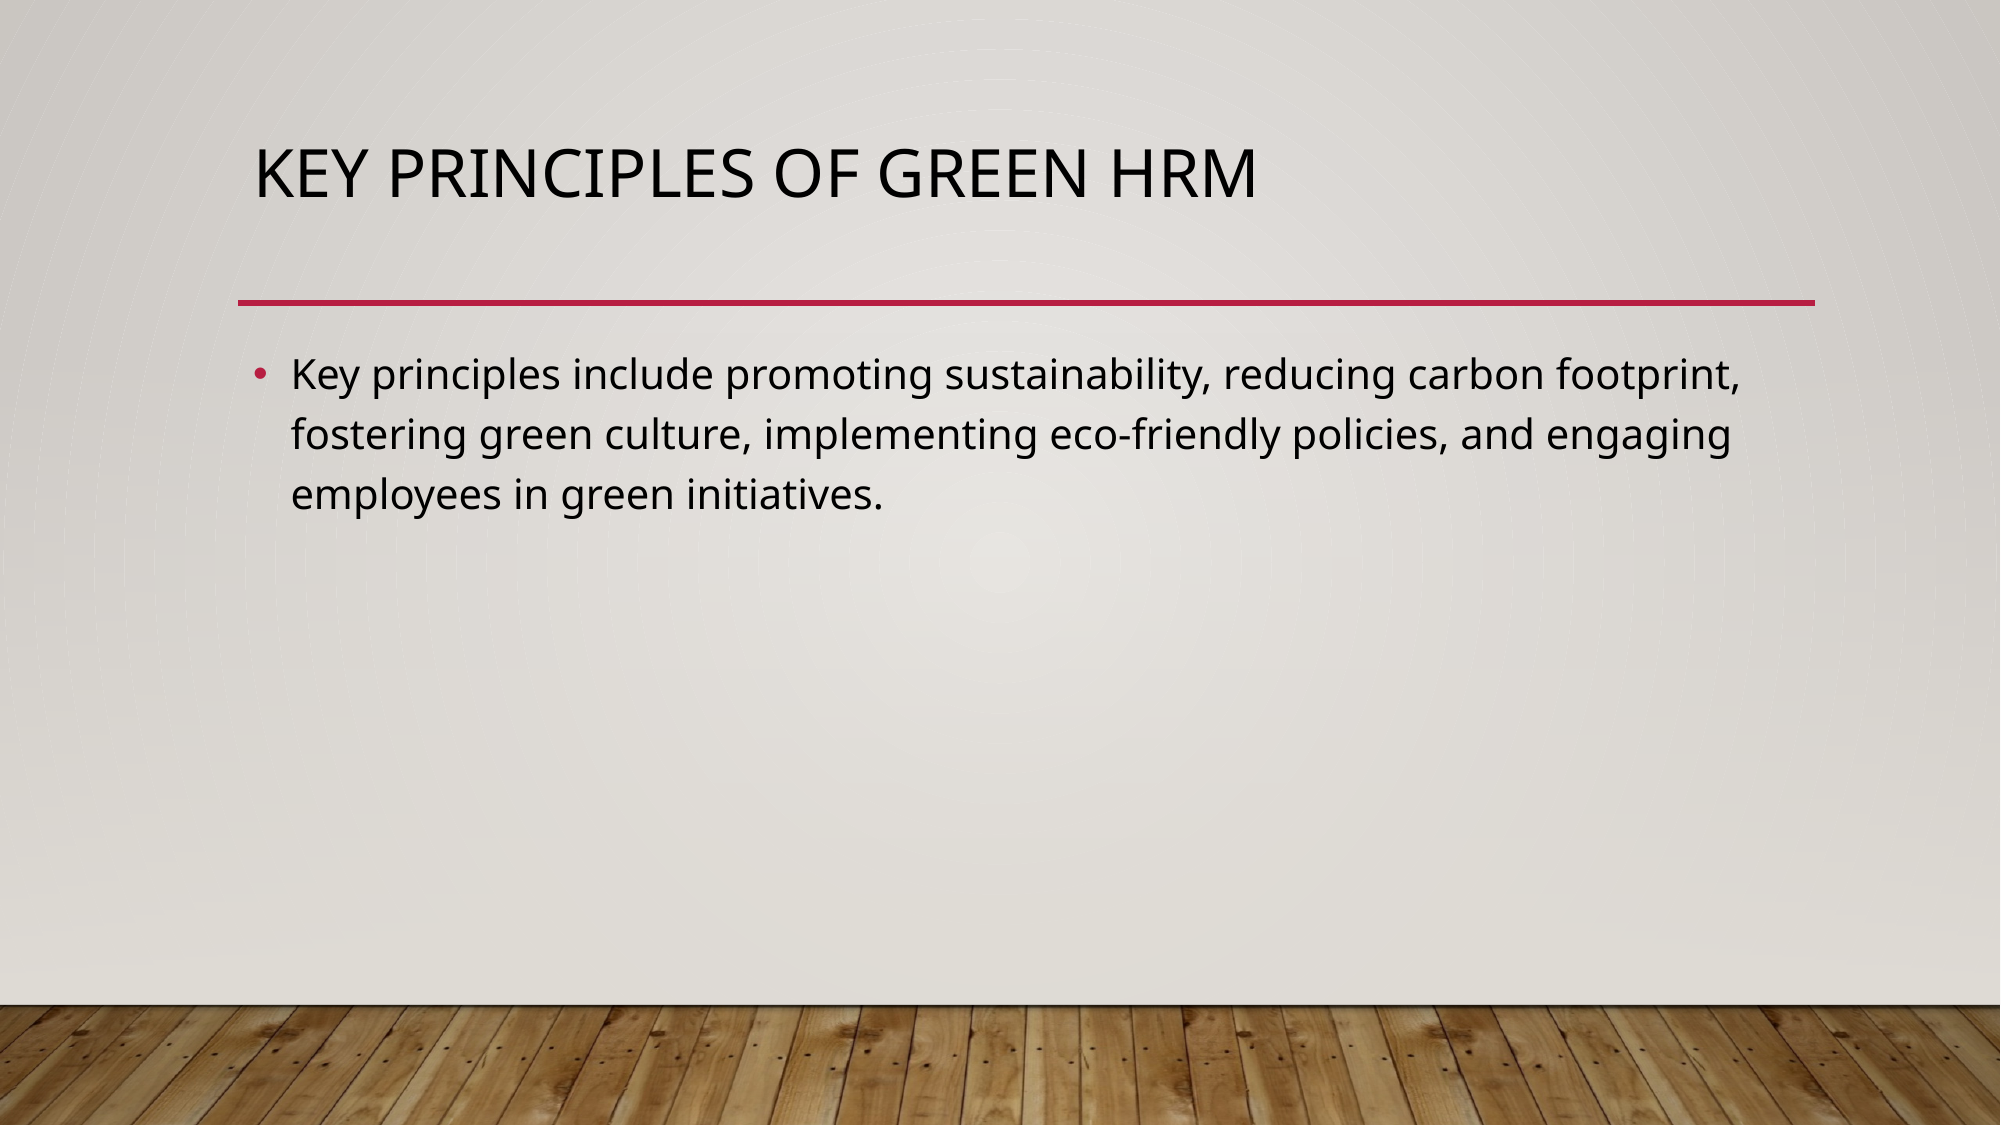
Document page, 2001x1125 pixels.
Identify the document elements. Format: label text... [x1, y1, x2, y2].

title Key Principles of Green HRM [238, 131, 1814, 305]
picture [0, 1005, 2000, 1125]
list Key principles include promoting sustainability, reducing carbon footprint, fostering green culture, implementing eco-friendly policies, and engaging employees in green initiatives. [238, 330, 1814, 897]
